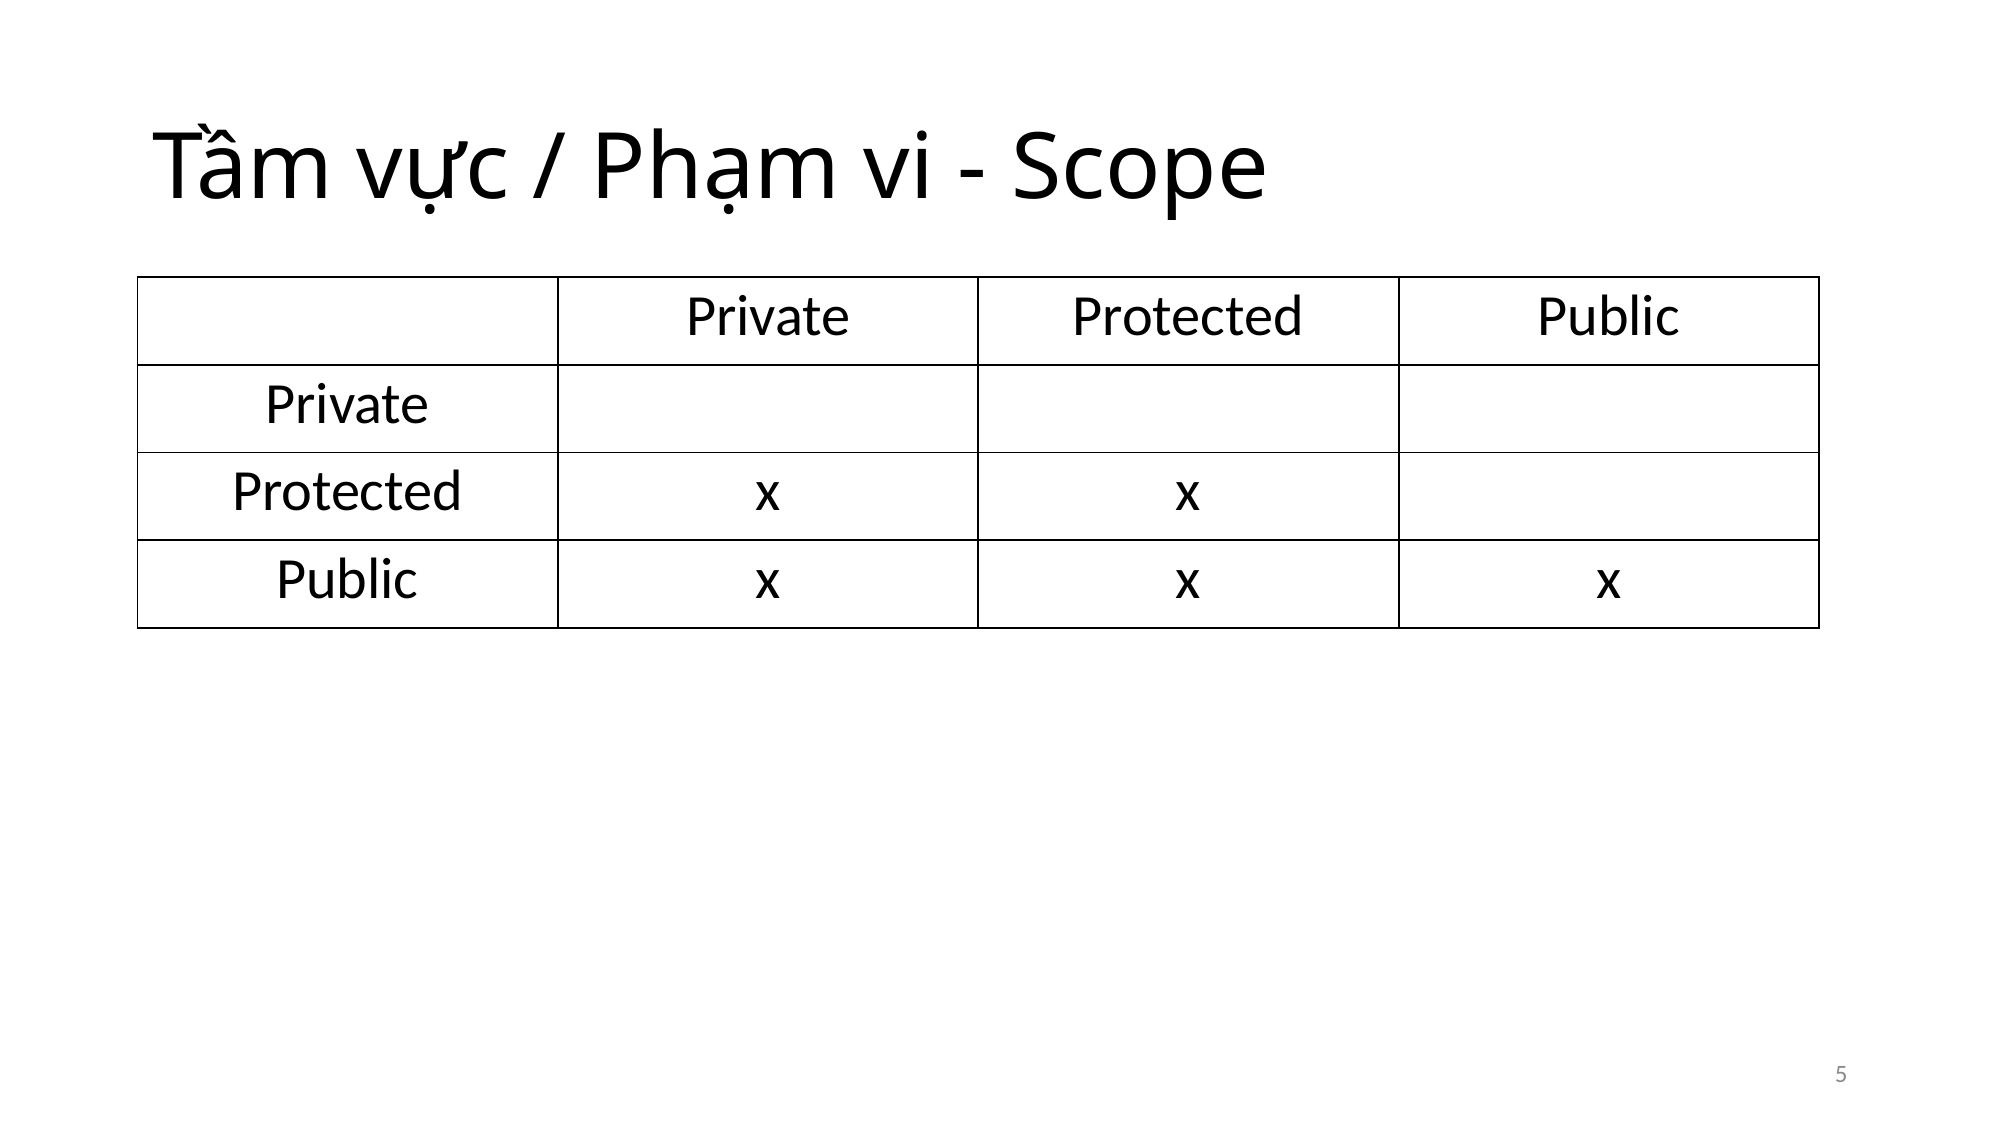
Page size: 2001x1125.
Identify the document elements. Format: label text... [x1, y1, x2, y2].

table_header Protected [979, 278, 1398, 364]
table_header Public [1400, 278, 1818, 364]
table_cell [1400, 453, 1818, 539]
table_cell x [1400, 541, 1818, 627]
table_header Private [559, 278, 977, 364]
table_cell [559, 366, 977, 452]
table_cell Protected [138, 453, 557, 539]
table_cell Private [138, 366, 557, 452]
table_cell [1400, 366, 1818, 452]
table_cell x [559, 453, 977, 539]
table_cell x [979, 541, 1398, 627]
title Tầm vực / Phạm vi - Scope [137, 59, 1863, 278]
table_cell [979, 366, 1398, 452]
table_cell Public [138, 541, 557, 627]
table_cell x [559, 541, 977, 627]
table_cell x [979, 453, 1398, 539]
slide_number 5 [1412, 1042, 1863, 1103]
table_header [138, 278, 557, 364]
